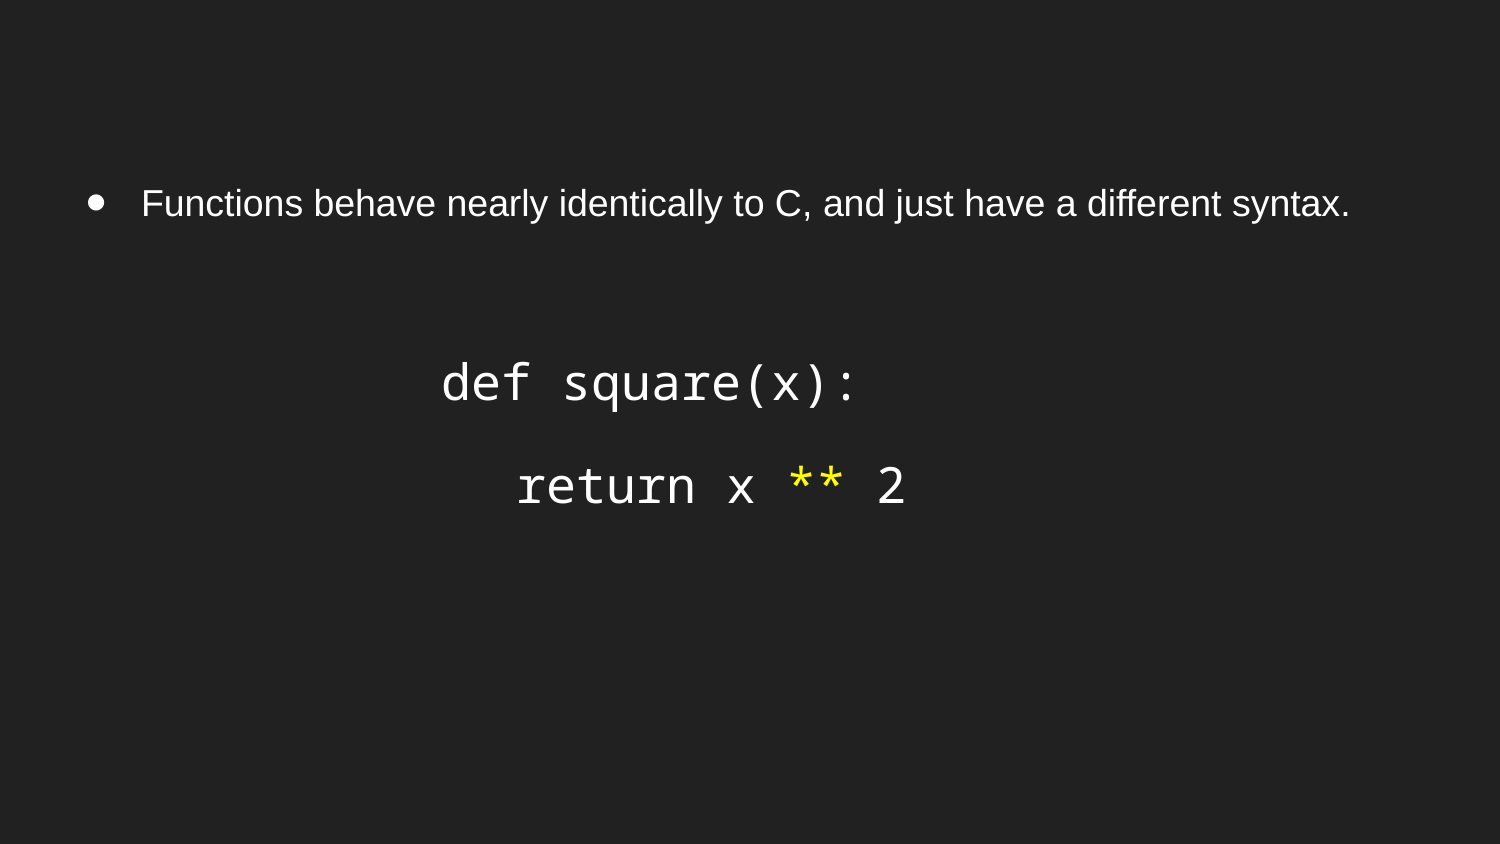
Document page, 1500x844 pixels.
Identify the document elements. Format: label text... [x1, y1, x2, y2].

list Functions behave nearly identically to C, and just have a different syntax. def square(x): return x ** 2 [51, 156, 1449, 687]
